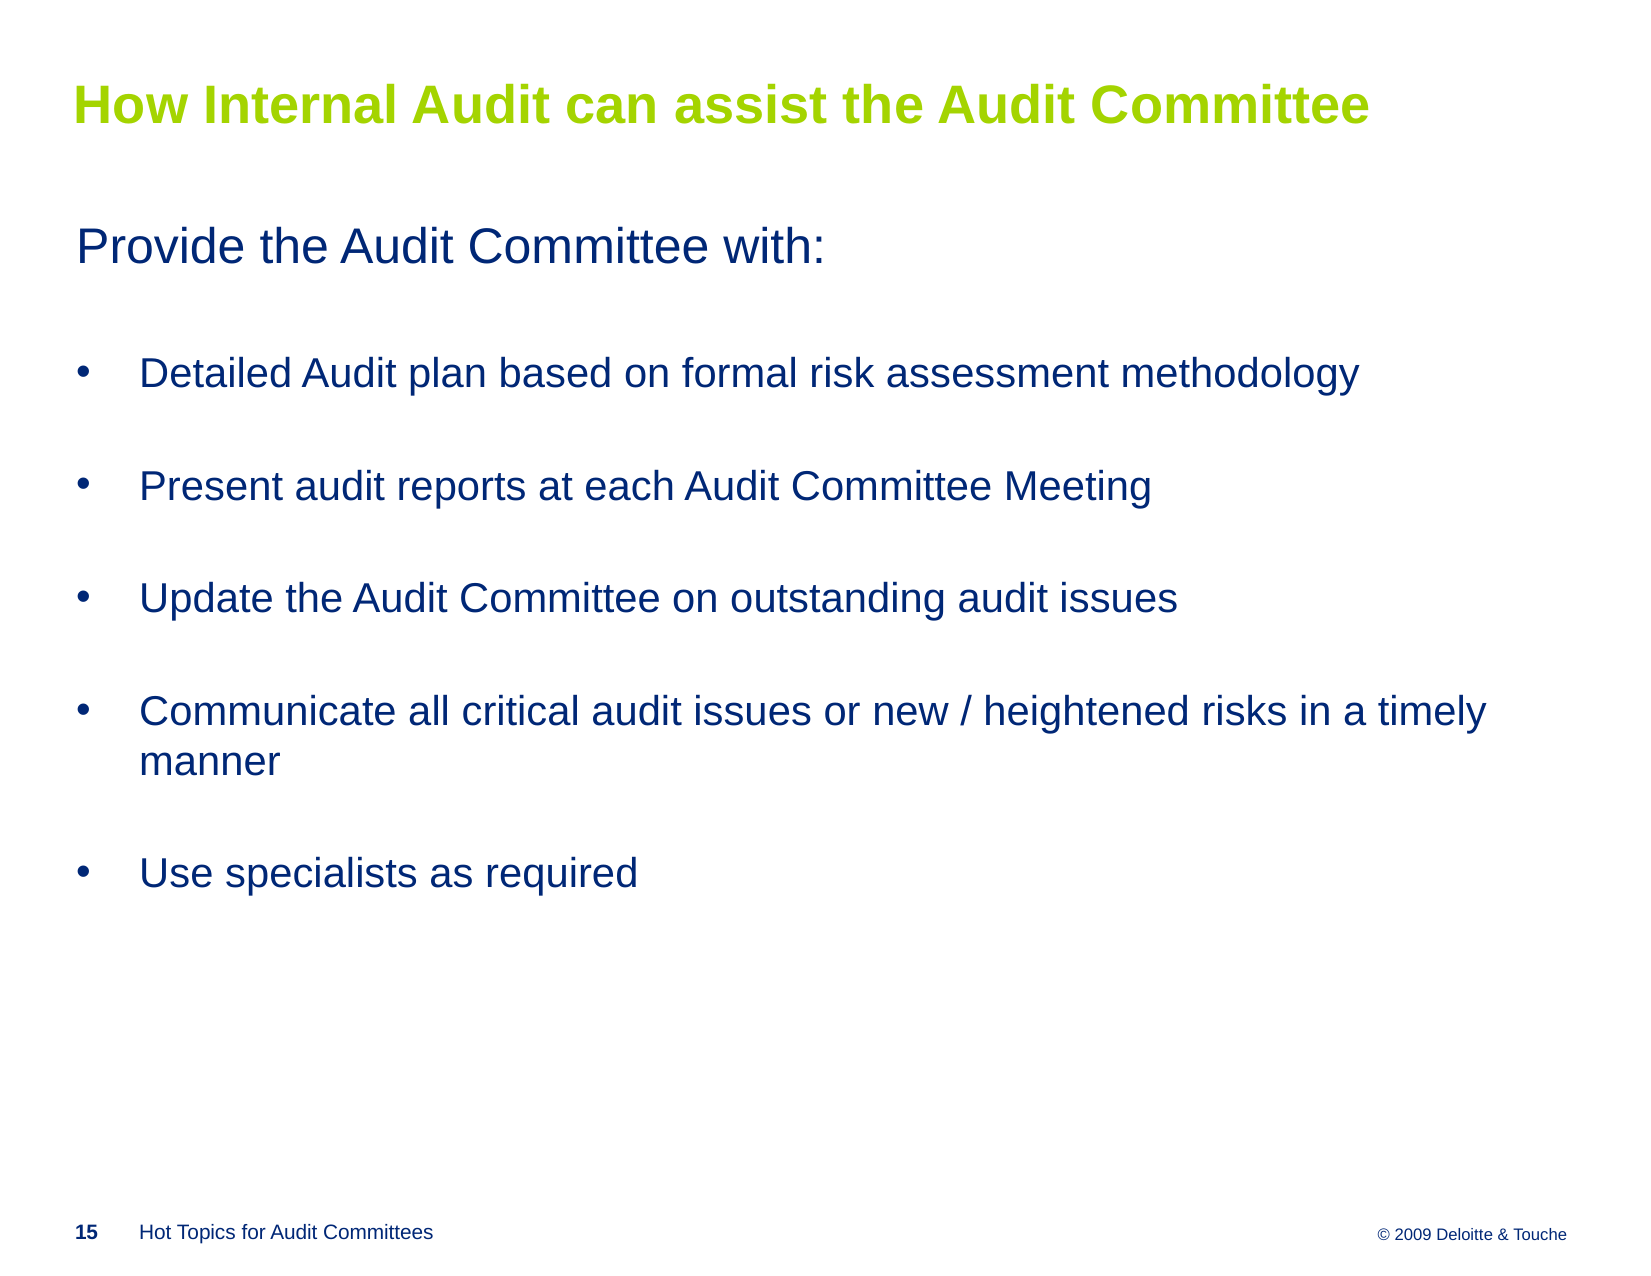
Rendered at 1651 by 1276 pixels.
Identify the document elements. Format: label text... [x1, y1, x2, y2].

list Provide the Audit Committee with: Detailed Audit plan based on formal risk assessment methodology Present audit reports at each Audit Committee Meeting Update the Audit Committee on outstanding audit issues Communicate all critical audit issues or new / heightened risks in a timely manner Use specialists as required [76, 213, 1597, 1185]
text_box 15 [74, 1218, 126, 1246]
text_box Hot Topics for Audit Committees [139, 1218, 919, 1246]
title How Internal Audit can assist the Audit Committee [73, 69, 1594, 187]
